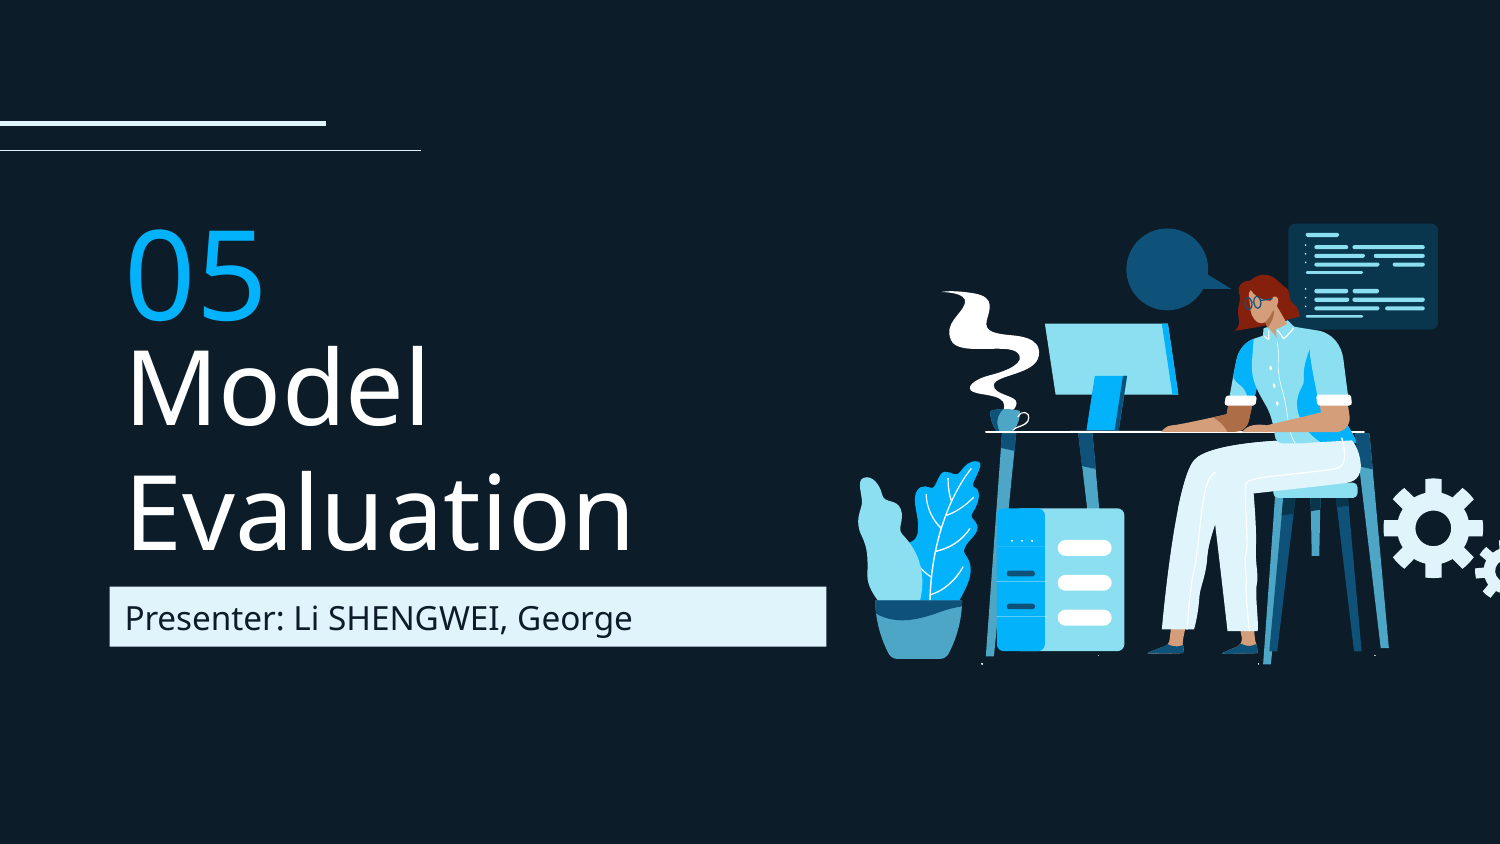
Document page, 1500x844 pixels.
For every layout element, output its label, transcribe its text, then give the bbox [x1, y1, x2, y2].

subtitle Presenter: Li SHENGWEI, George [109, 586, 827, 647]
title Model Evaluation [109, 448, 827, 586]
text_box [854, 223, 1500, 665]
title 05 [109, 222, 827, 361]
